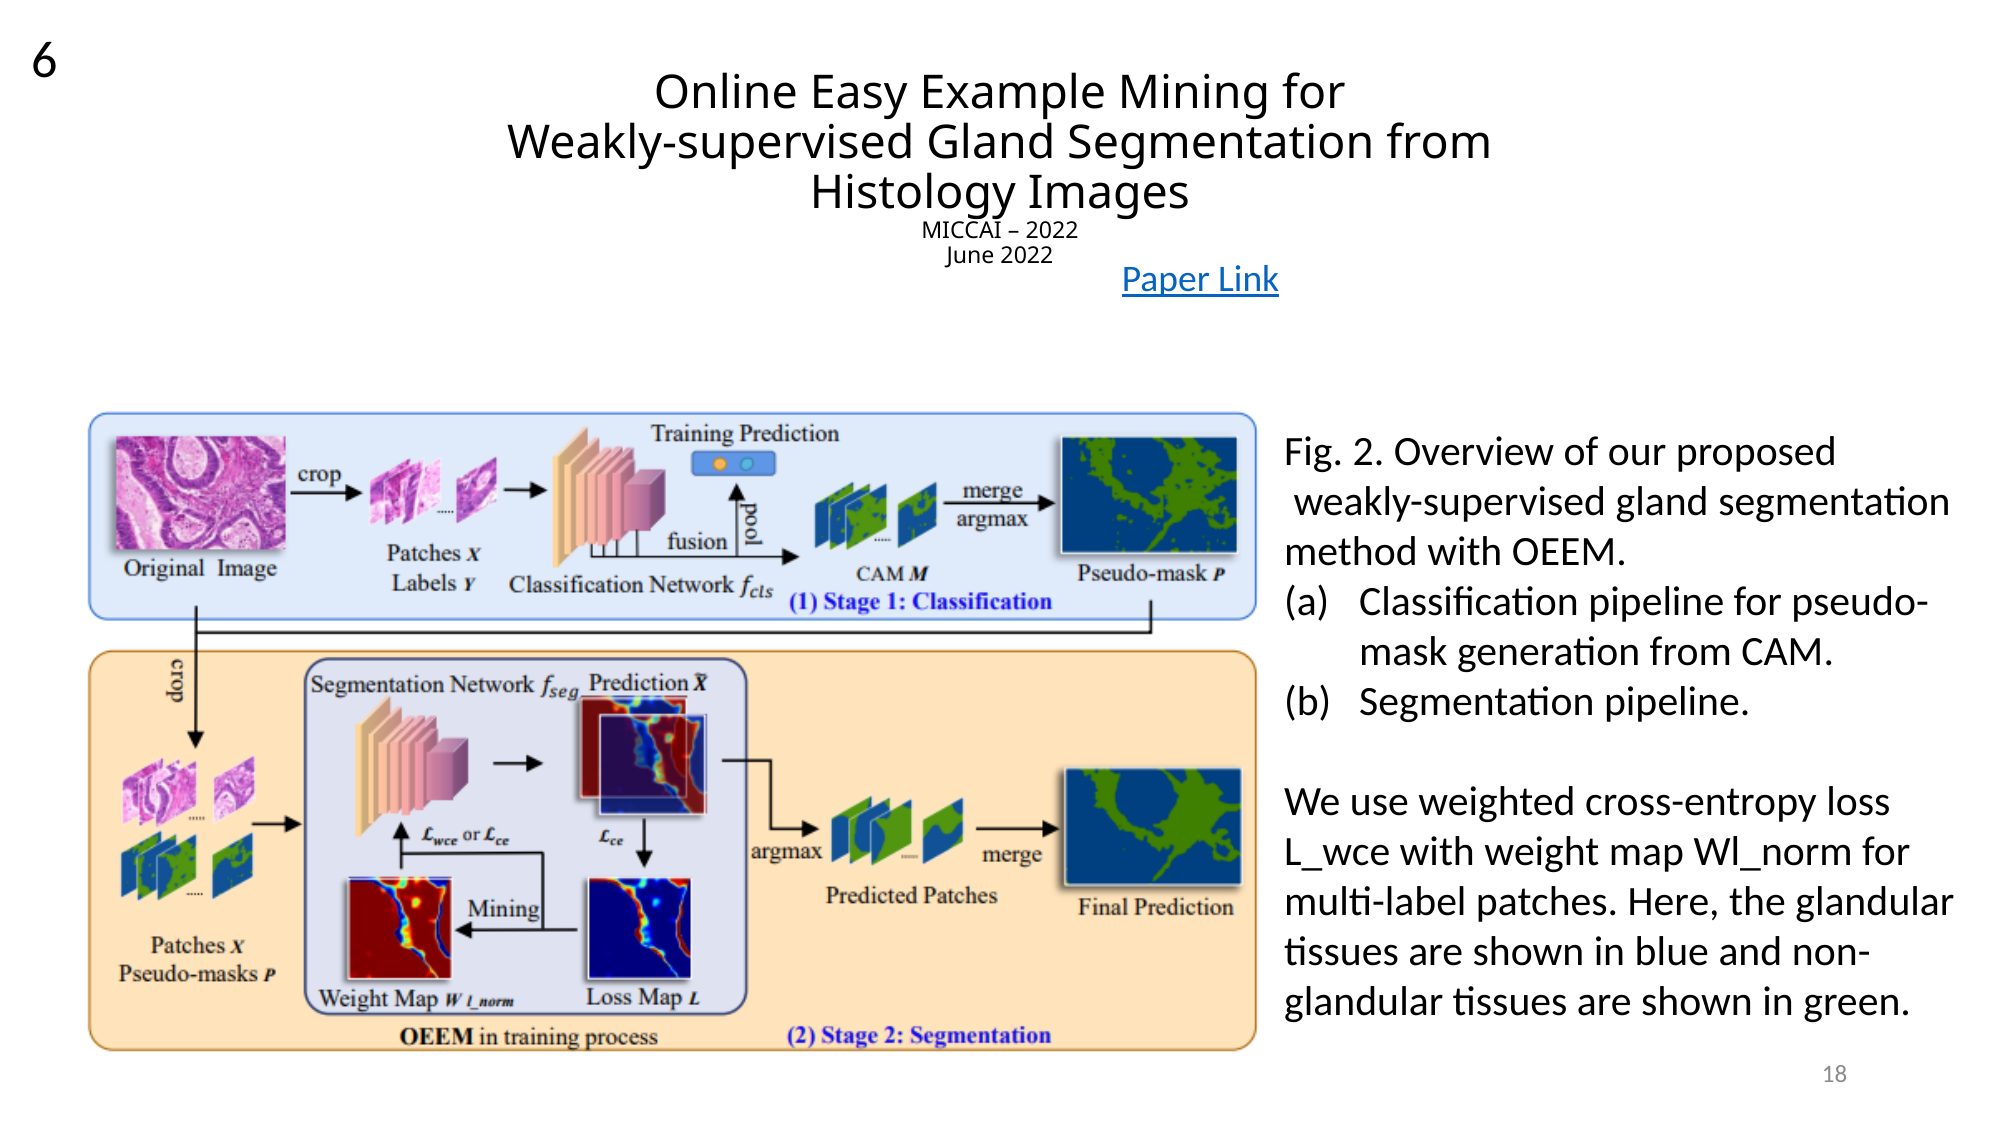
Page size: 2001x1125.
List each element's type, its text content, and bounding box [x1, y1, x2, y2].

title Online Easy Example Mining for Weakly-supervised Gland Segmentation from Histology Images MICCAI – 2022 June 2022 [137, 59, 1863, 278]
text_box 6 [16, 17, 73, 95]
picture [17, 385, 1296, 1103]
text_box Fig. 2. Overview of our proposed weakly-supervised gland segmentation method with OEEM. Classification pipeline for pseudo-mask generation from CAM. Segmentation pipeline. We use weighted cross-entropy loss L_wce with weight map Wl_norm for multi-label patches. Here, the glandular tissues are shown in blue and non-glandular tissues are shown in green. [1296, 416, 2000, 1032]
text_box Paper Link [1107, 246, 1295, 307]
slide_number 18 [1412, 1042, 1863, 1103]
